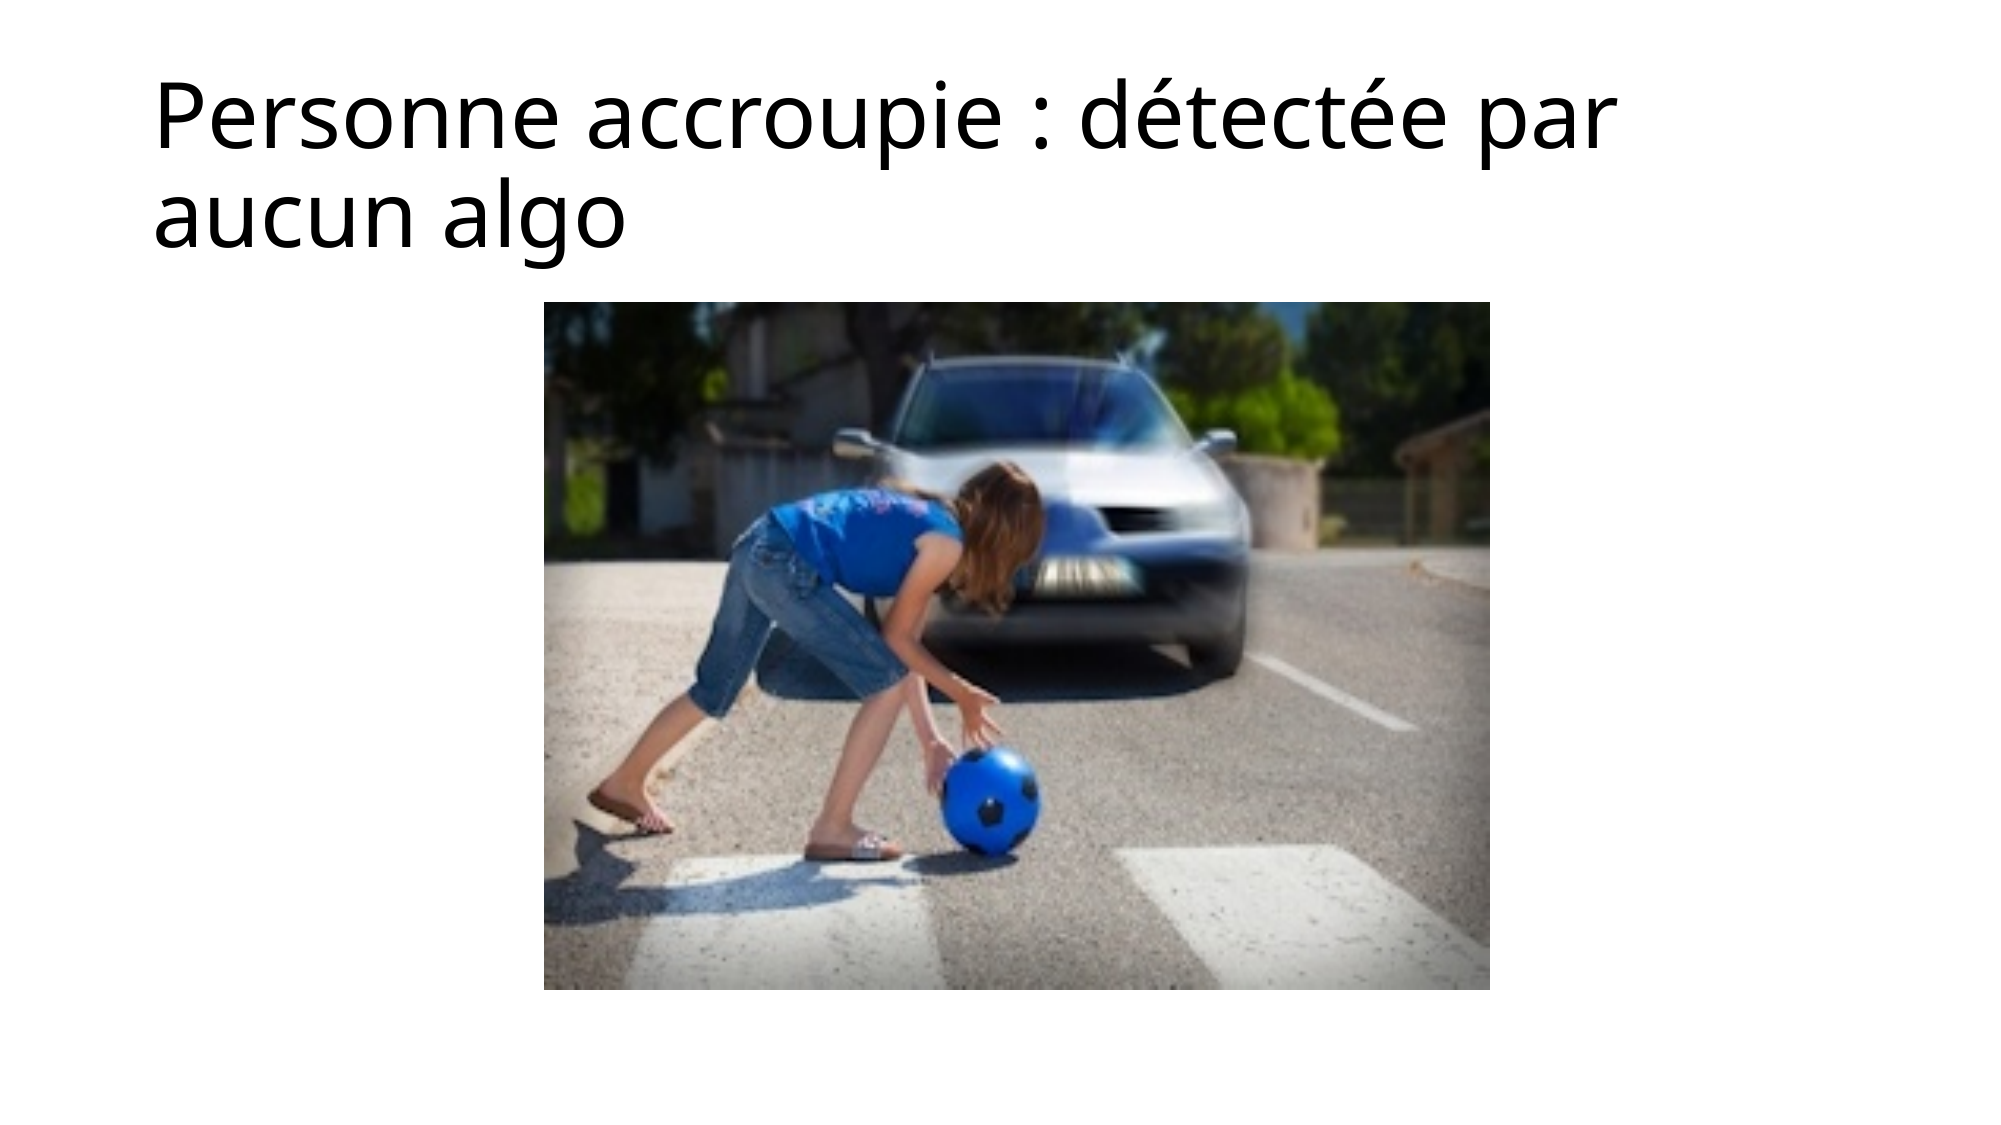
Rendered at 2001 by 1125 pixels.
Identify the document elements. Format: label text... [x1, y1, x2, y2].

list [544, 302, 1490, 990]
title Personne accroupie : détectée par aucun algo [137, 59, 1863, 278]
